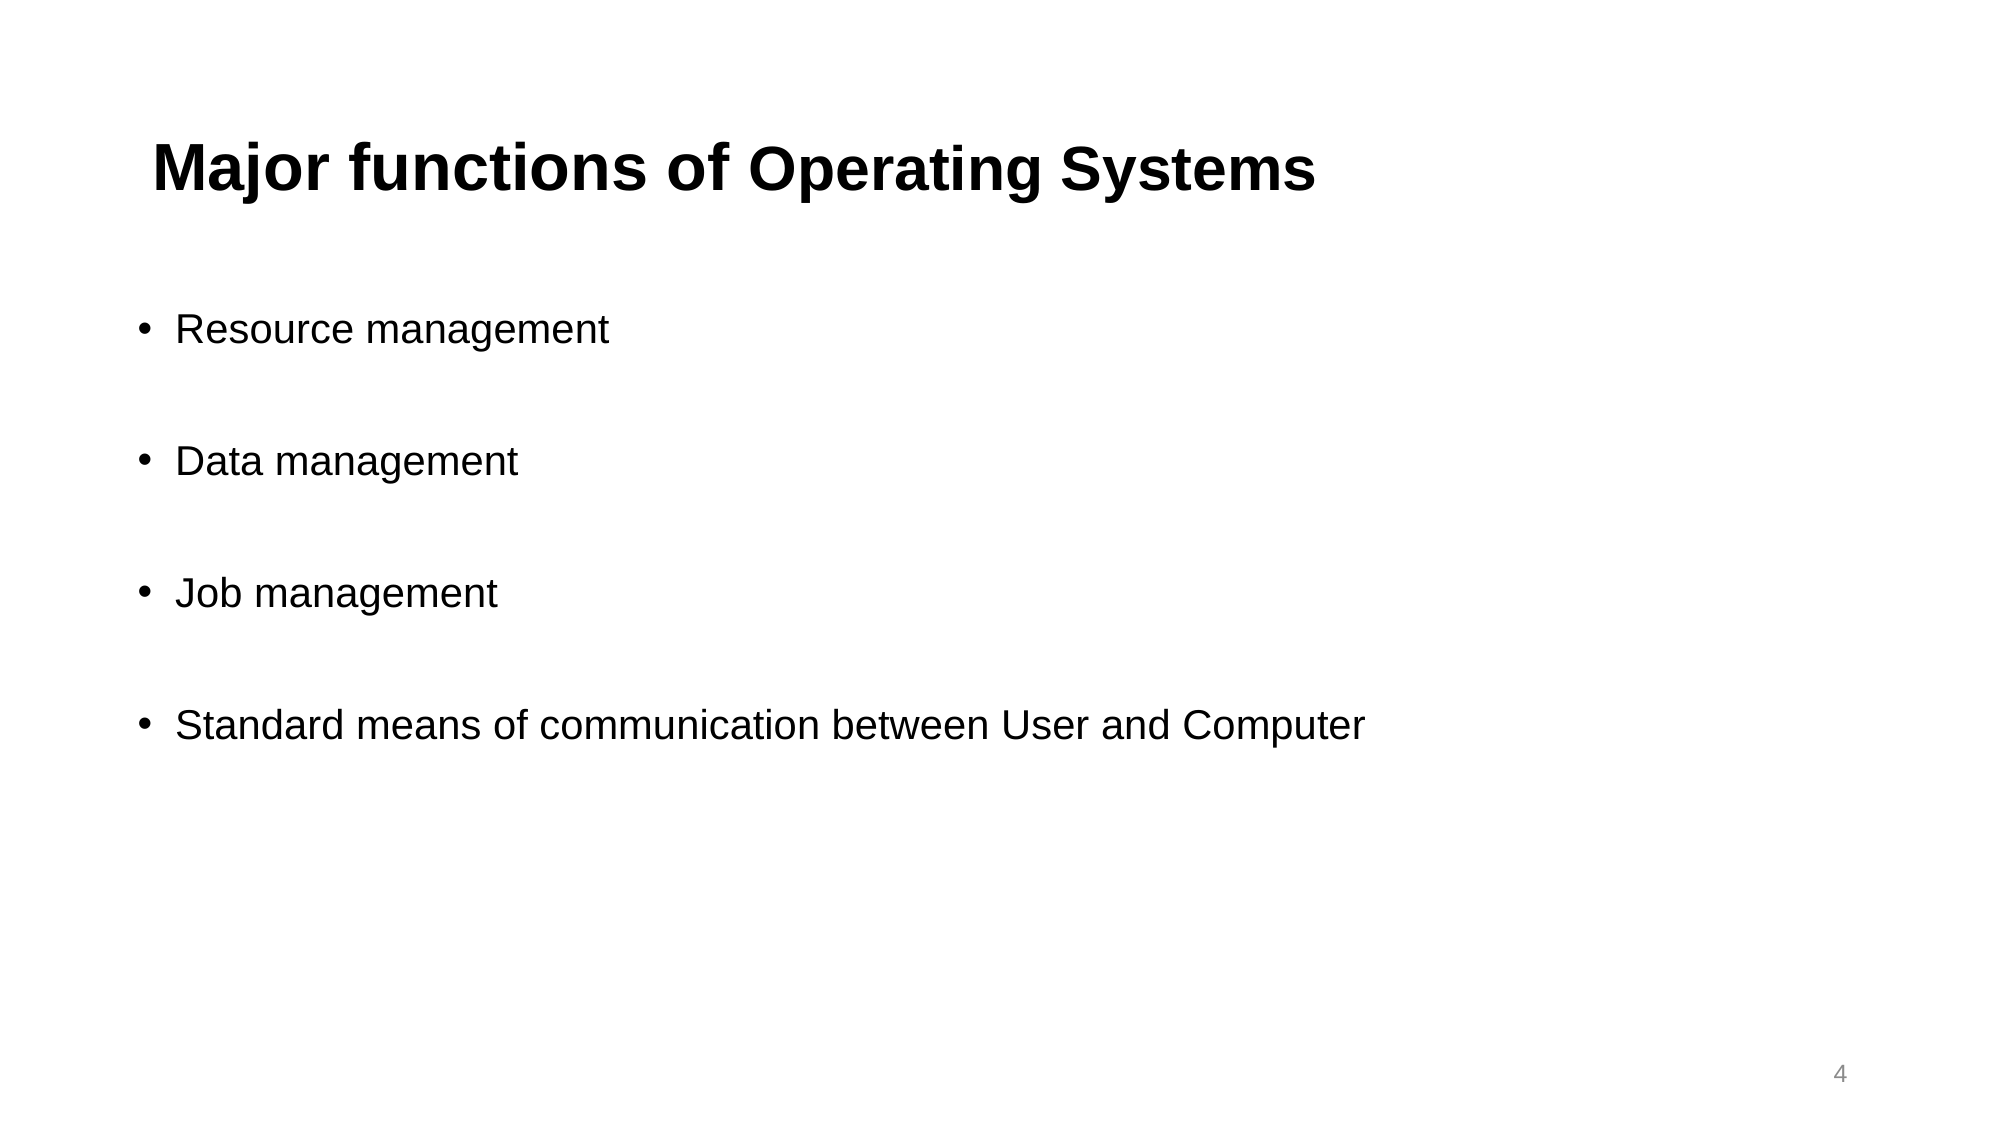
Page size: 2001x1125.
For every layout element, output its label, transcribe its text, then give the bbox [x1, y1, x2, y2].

slide_number 4 [1412, 1042, 1863, 1103]
title Major functions of Operating Systems [137, 59, 1863, 278]
list Resource management Data management Job management Standard means of communication between User and Computer [122, 299, 1849, 1015]
